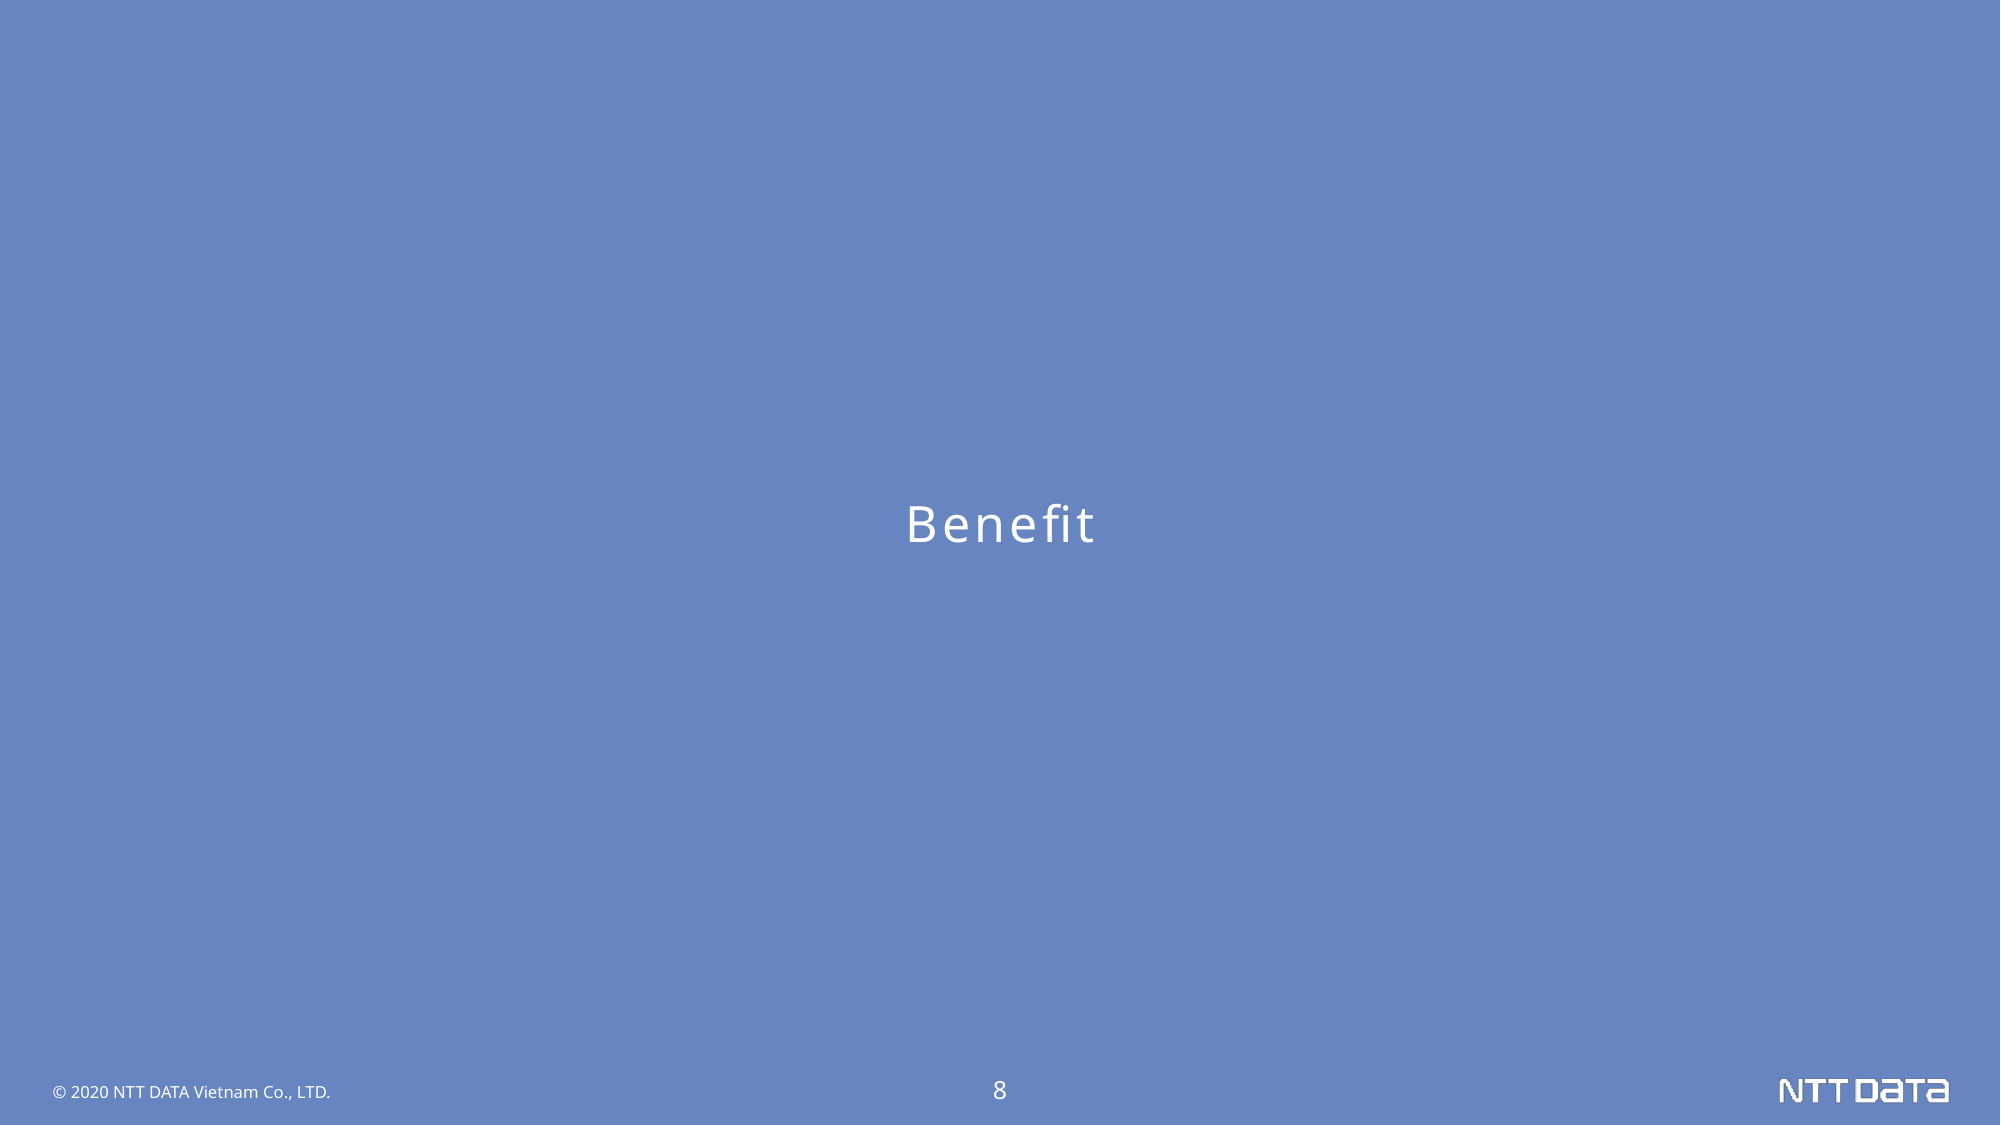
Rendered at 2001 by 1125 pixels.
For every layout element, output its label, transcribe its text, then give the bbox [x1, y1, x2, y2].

picture [1767, 1066, 1962, 1116]
title Benefit [253, 160, 1747, 885]
